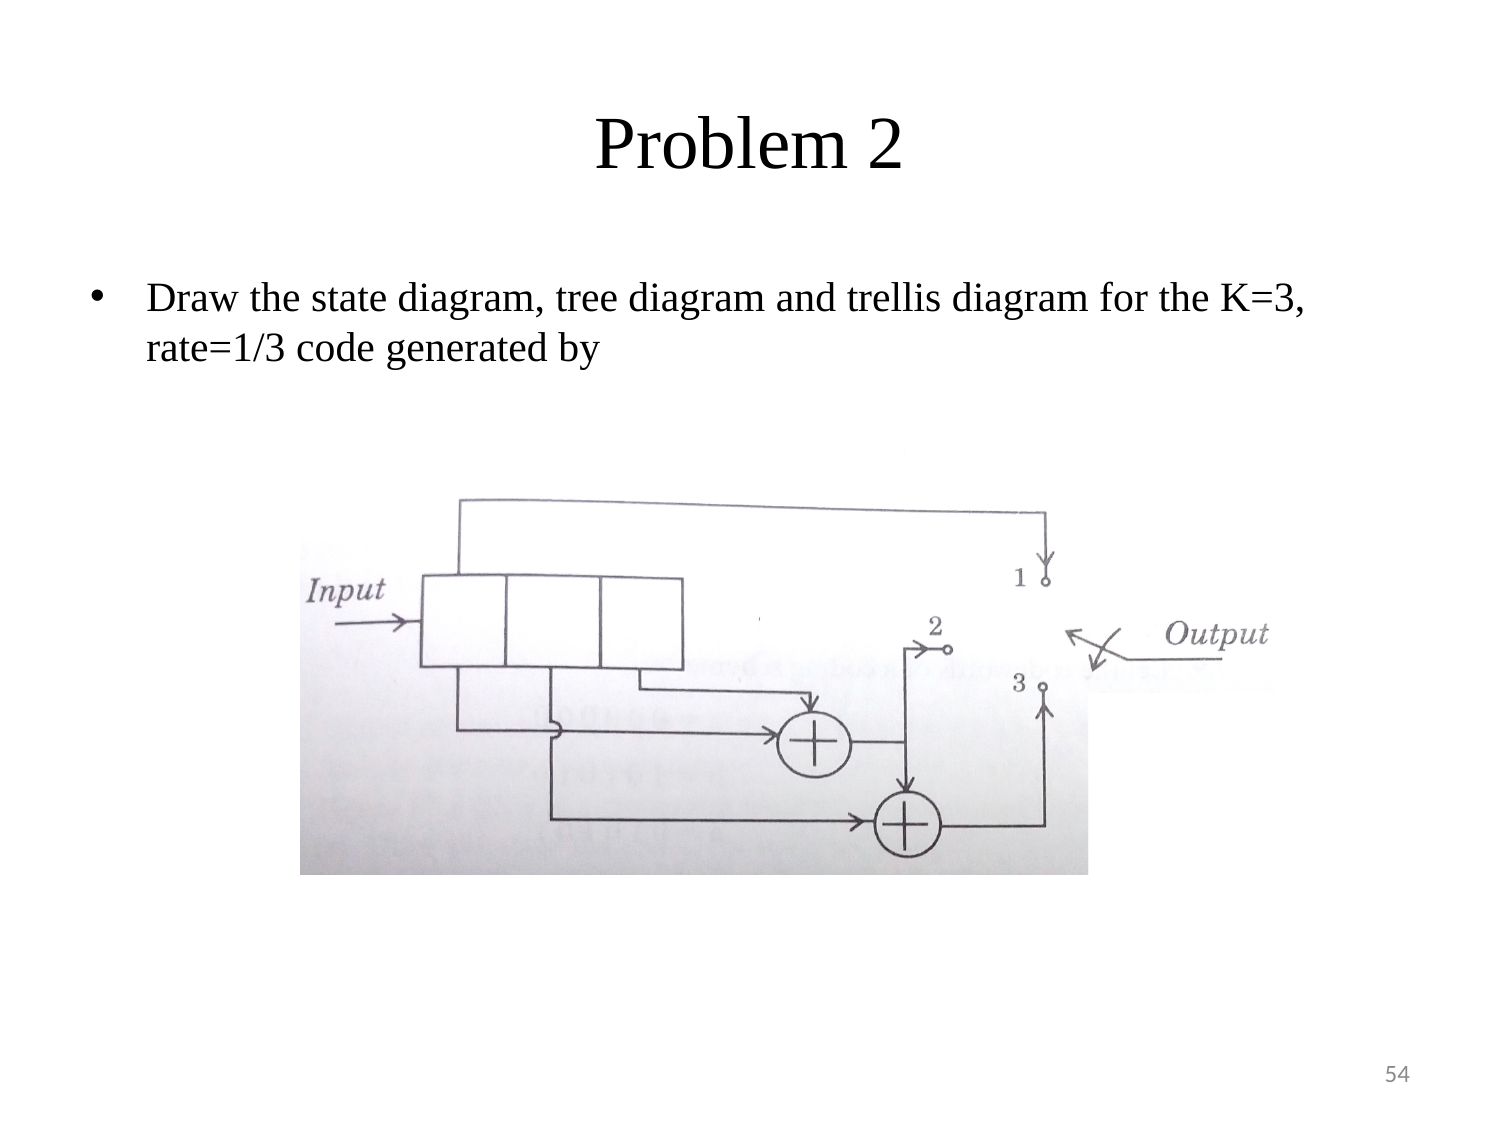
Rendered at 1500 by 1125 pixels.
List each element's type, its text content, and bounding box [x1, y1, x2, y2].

slide_number 54 [1074, 1042, 1425, 1103]
title Problem 2 [75, 45, 1425, 233]
list Draw the state diagram, tree diagram and trellis diagram for the K=3, rate=1/3 code generated by [75, 262, 1425, 1005]
picture [299, 437, 1276, 876]
